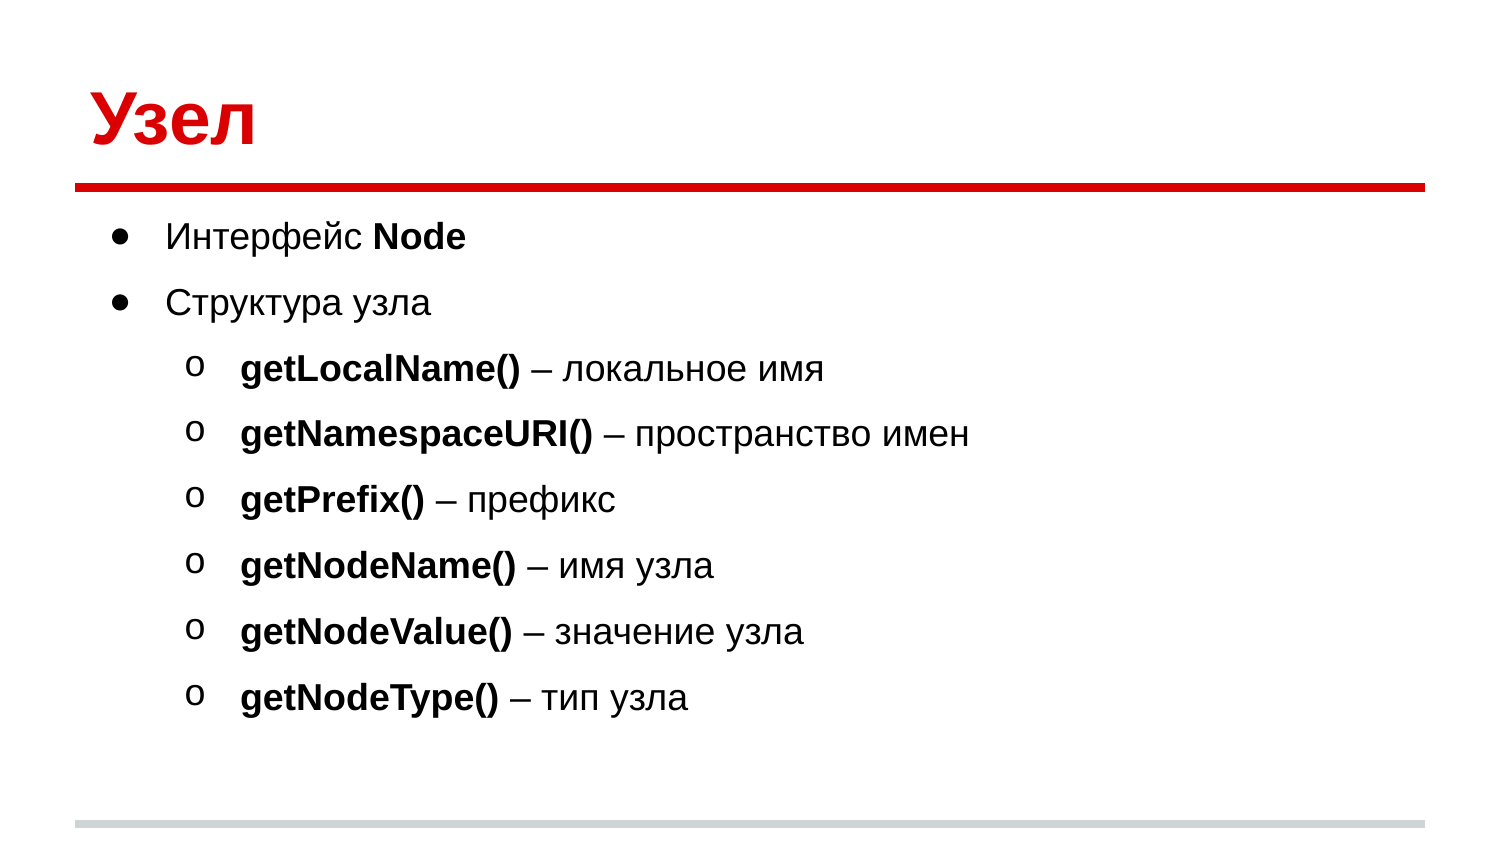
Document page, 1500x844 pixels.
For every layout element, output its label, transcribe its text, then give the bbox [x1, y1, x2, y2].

title Узел [75, 33, 1425, 175]
list Интерфейс Node Структура узла getLocalName() – локальное имя getNamespaceURI() – пространство имен getPrefix() – префикс getNodeName() – имя узла getNodeValue() – значение узла getNodeType() – тип узла [75, 196, 1425, 808]
